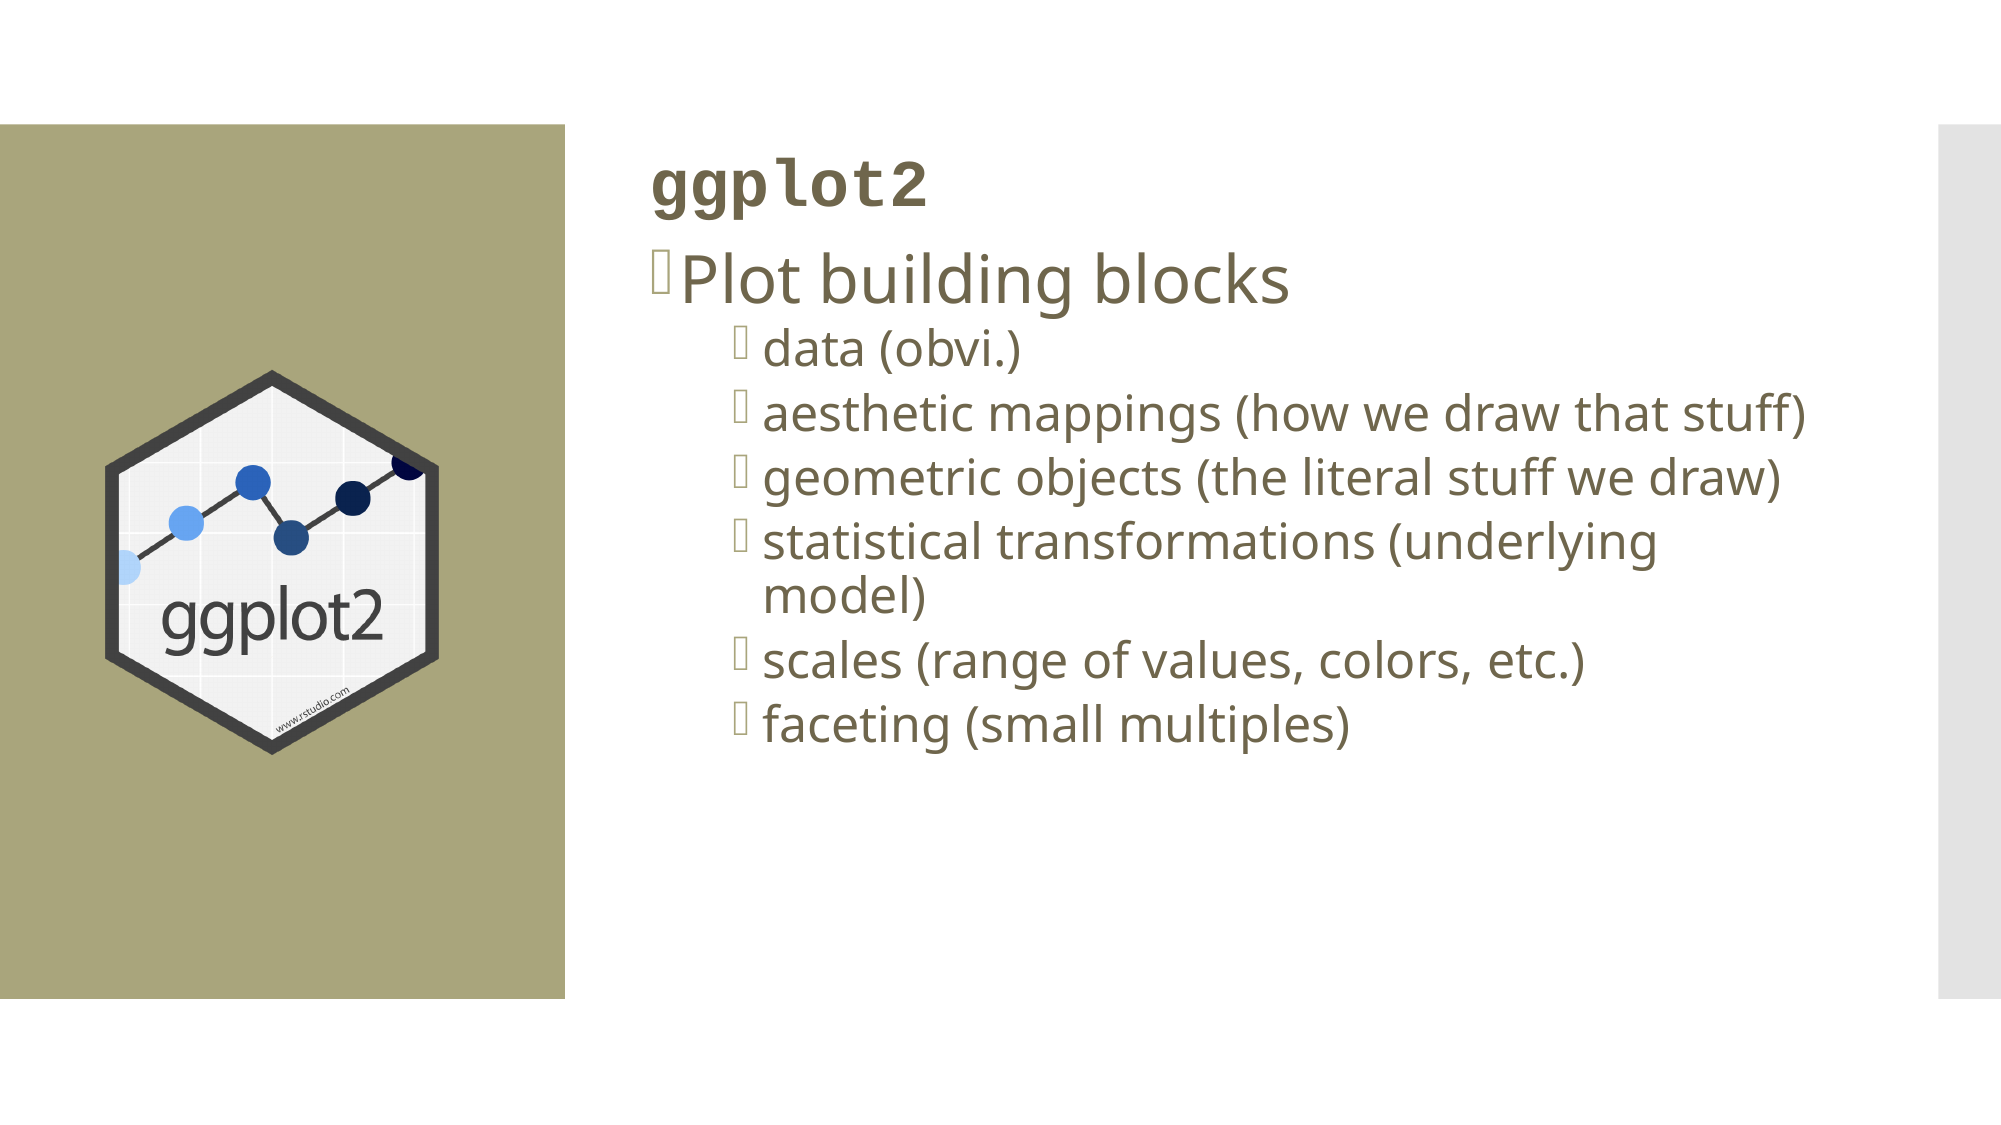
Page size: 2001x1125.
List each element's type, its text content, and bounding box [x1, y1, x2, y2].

picture [104, 369, 439, 756]
list ggplot2 Plot building blocks data (obvi.) aesthetic mappings (how we draw that stuff) geometric objects (the literal stuff we draw) statistical transformations (underlying model) scales (range of values, colors, etc.) faceting (small multiples) [634, 141, 1835, 982]
